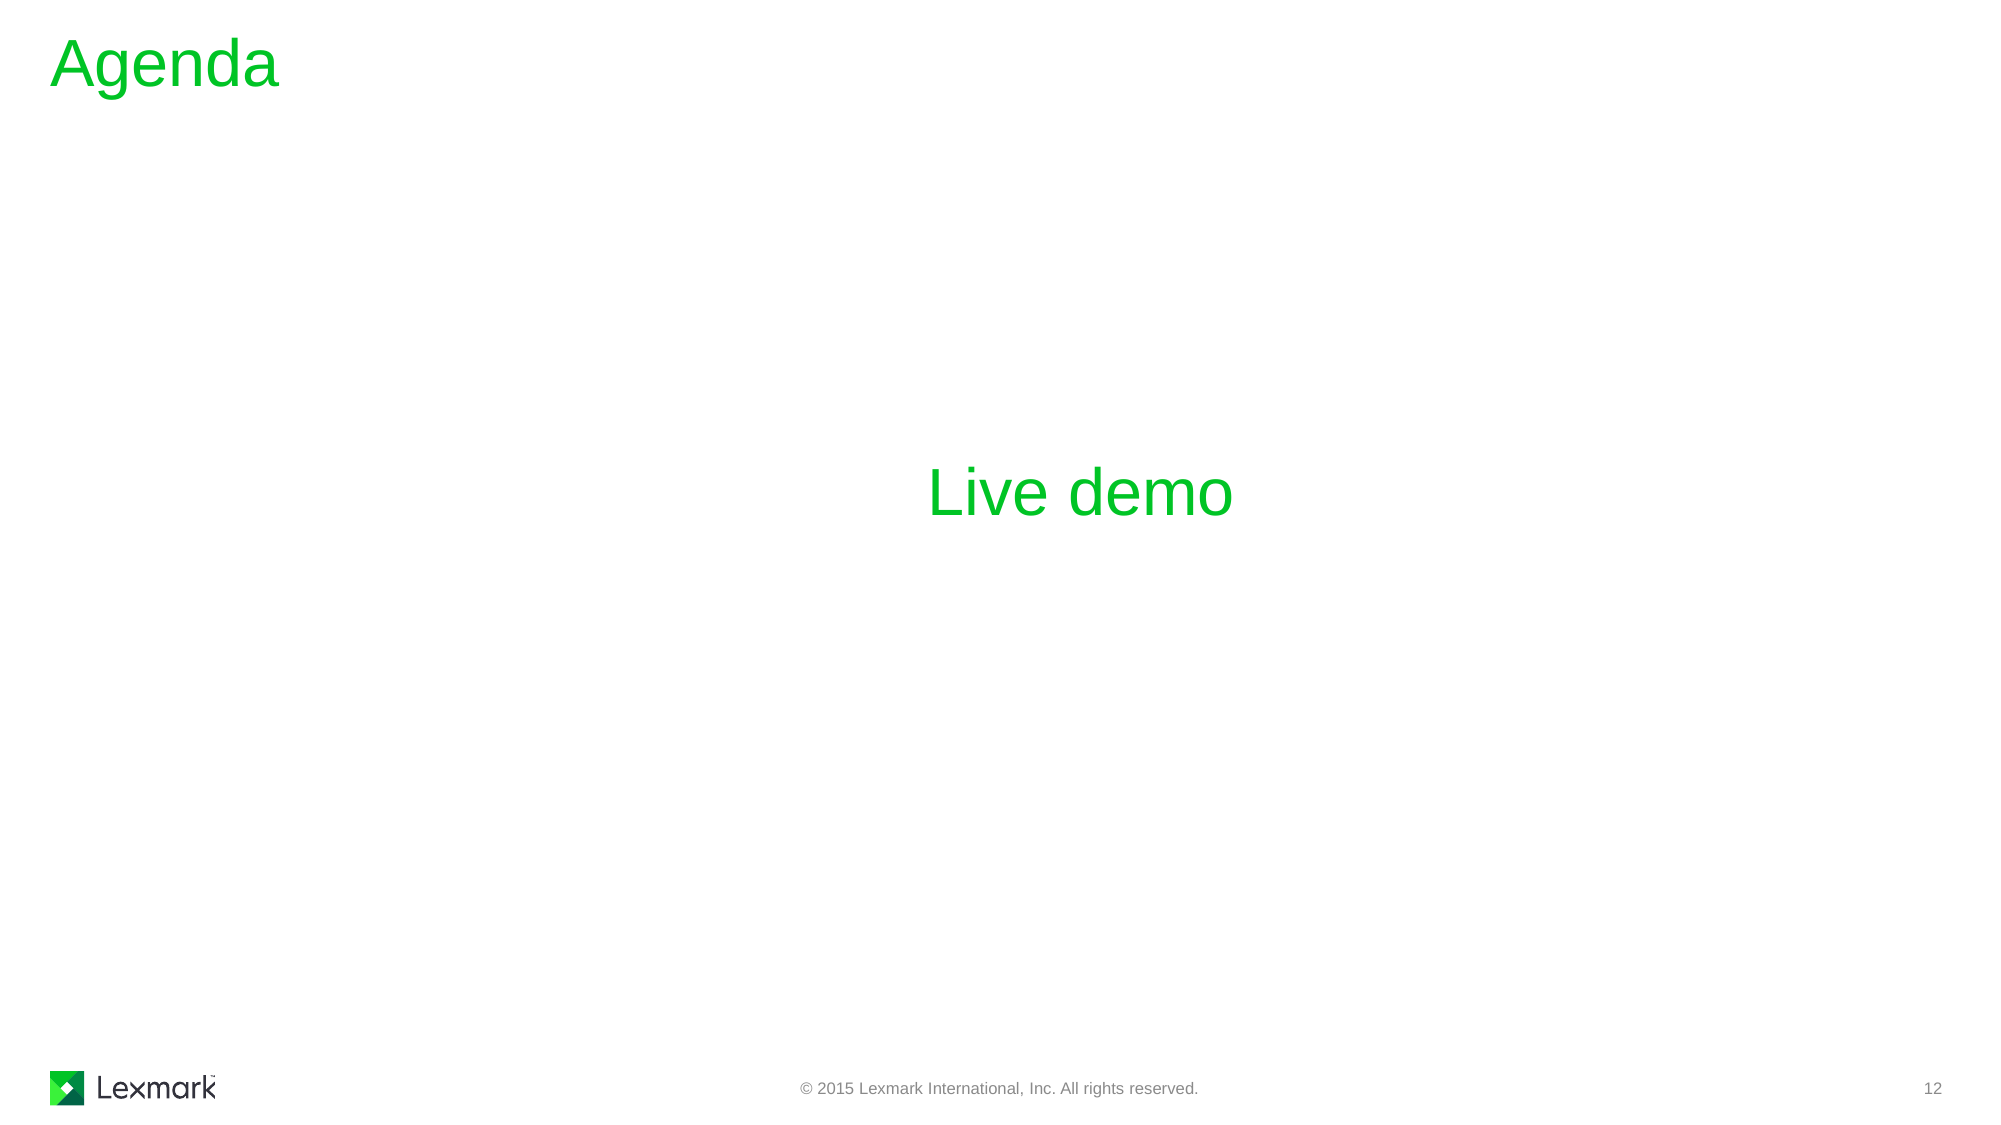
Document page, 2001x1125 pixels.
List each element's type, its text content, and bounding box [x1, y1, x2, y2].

footer © 2015 Lexmark International, Inc. All rights reserved. [500, 1076, 1500, 1100]
slide_number 12 [1749, 1076, 1950, 1100]
title Agenda [50, 22, 1950, 98]
list Live demo [50, 135, 1950, 1035]
